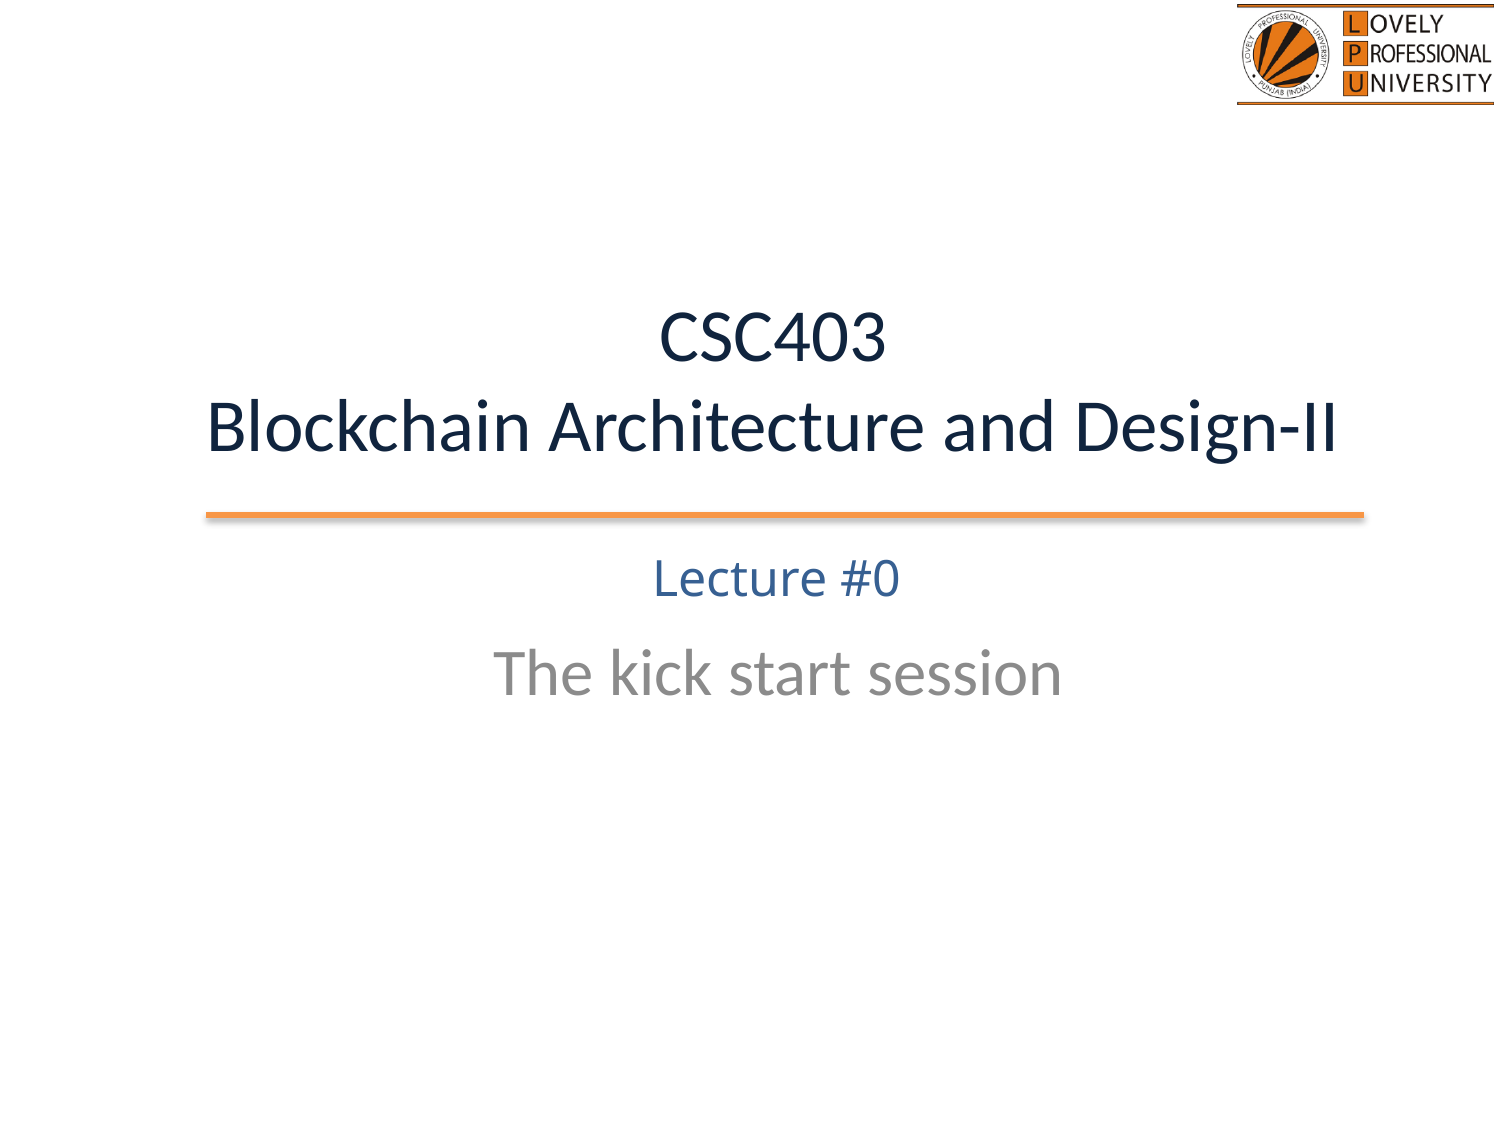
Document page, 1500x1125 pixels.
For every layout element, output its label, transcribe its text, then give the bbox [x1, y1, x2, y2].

title CSC403 Blockchain Architecture and Design-II [46, 255, 1500, 497]
subtitle The kick start session [253, 621, 1305, 910]
text_box Lecture #0 [637, 538, 917, 614]
picture [1237, 3, 1495, 105]
